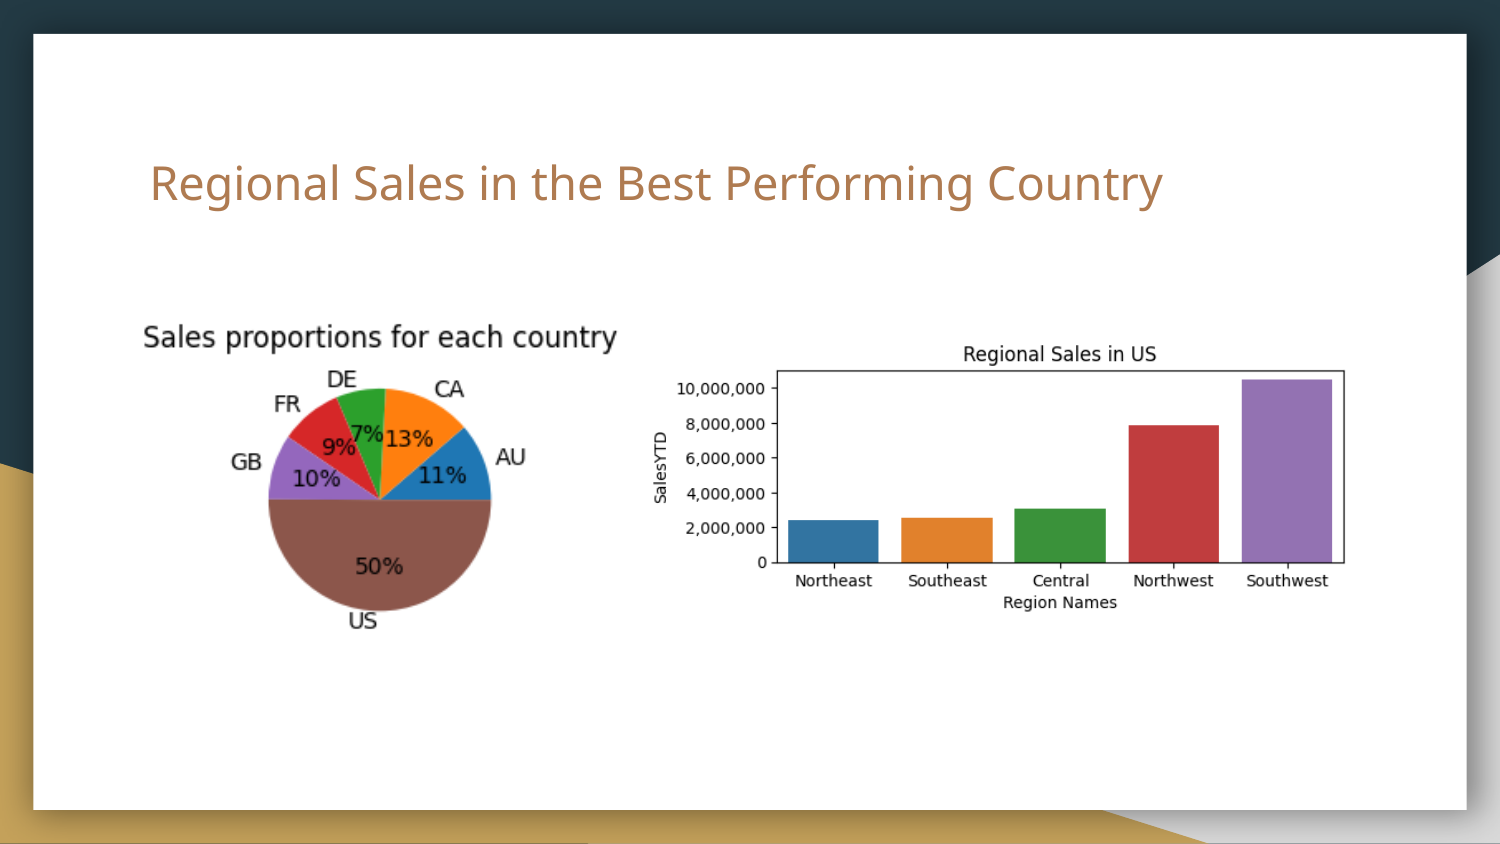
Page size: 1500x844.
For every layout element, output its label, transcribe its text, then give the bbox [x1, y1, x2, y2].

picture [116, 308, 1356, 650]
title Regional Sales in the Best Performing Country [134, 138, 1348, 255]
